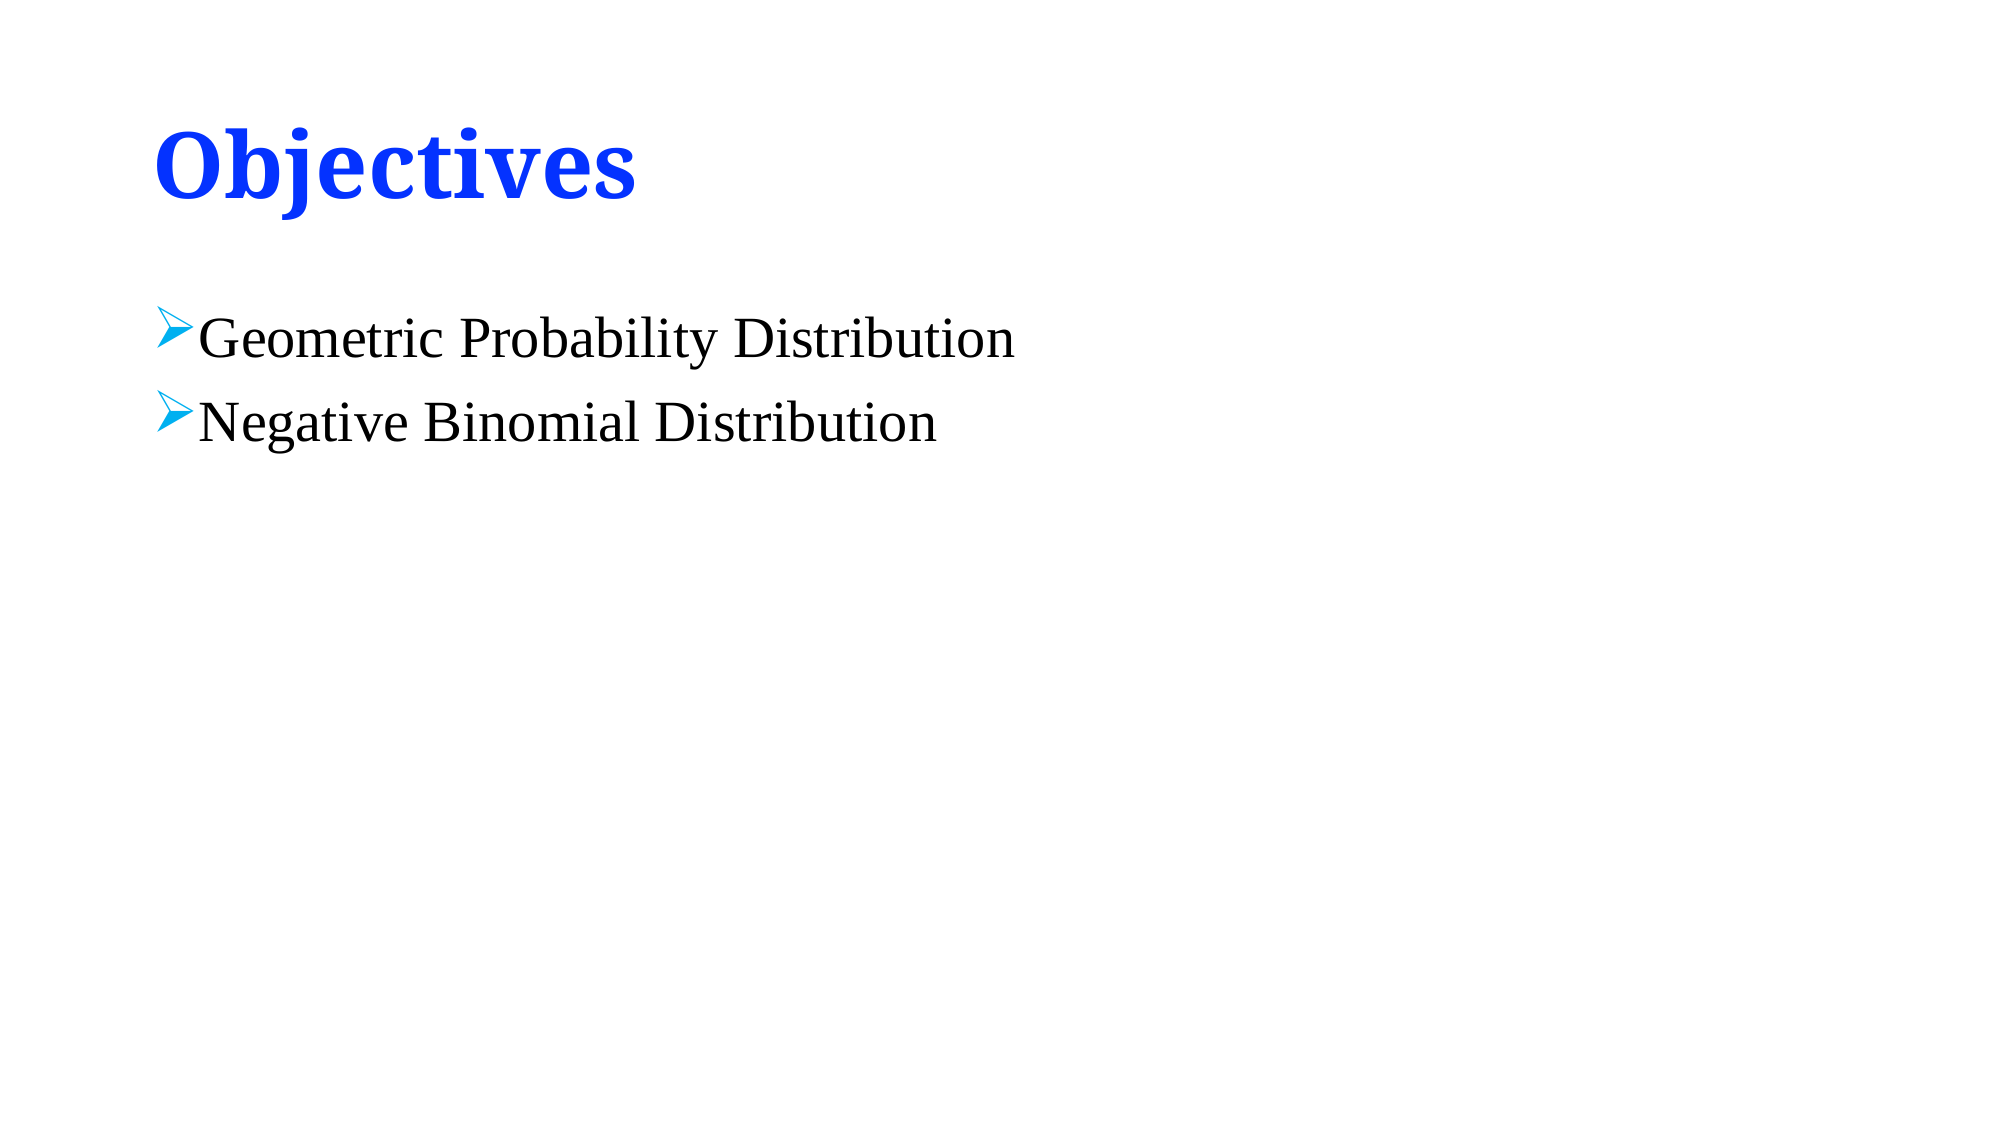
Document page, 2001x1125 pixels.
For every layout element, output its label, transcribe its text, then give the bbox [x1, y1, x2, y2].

title Objectives [137, 59, 1863, 278]
list Geometric Probability Distribution Negative Binomial Distribution [137, 299, 1863, 1014]
